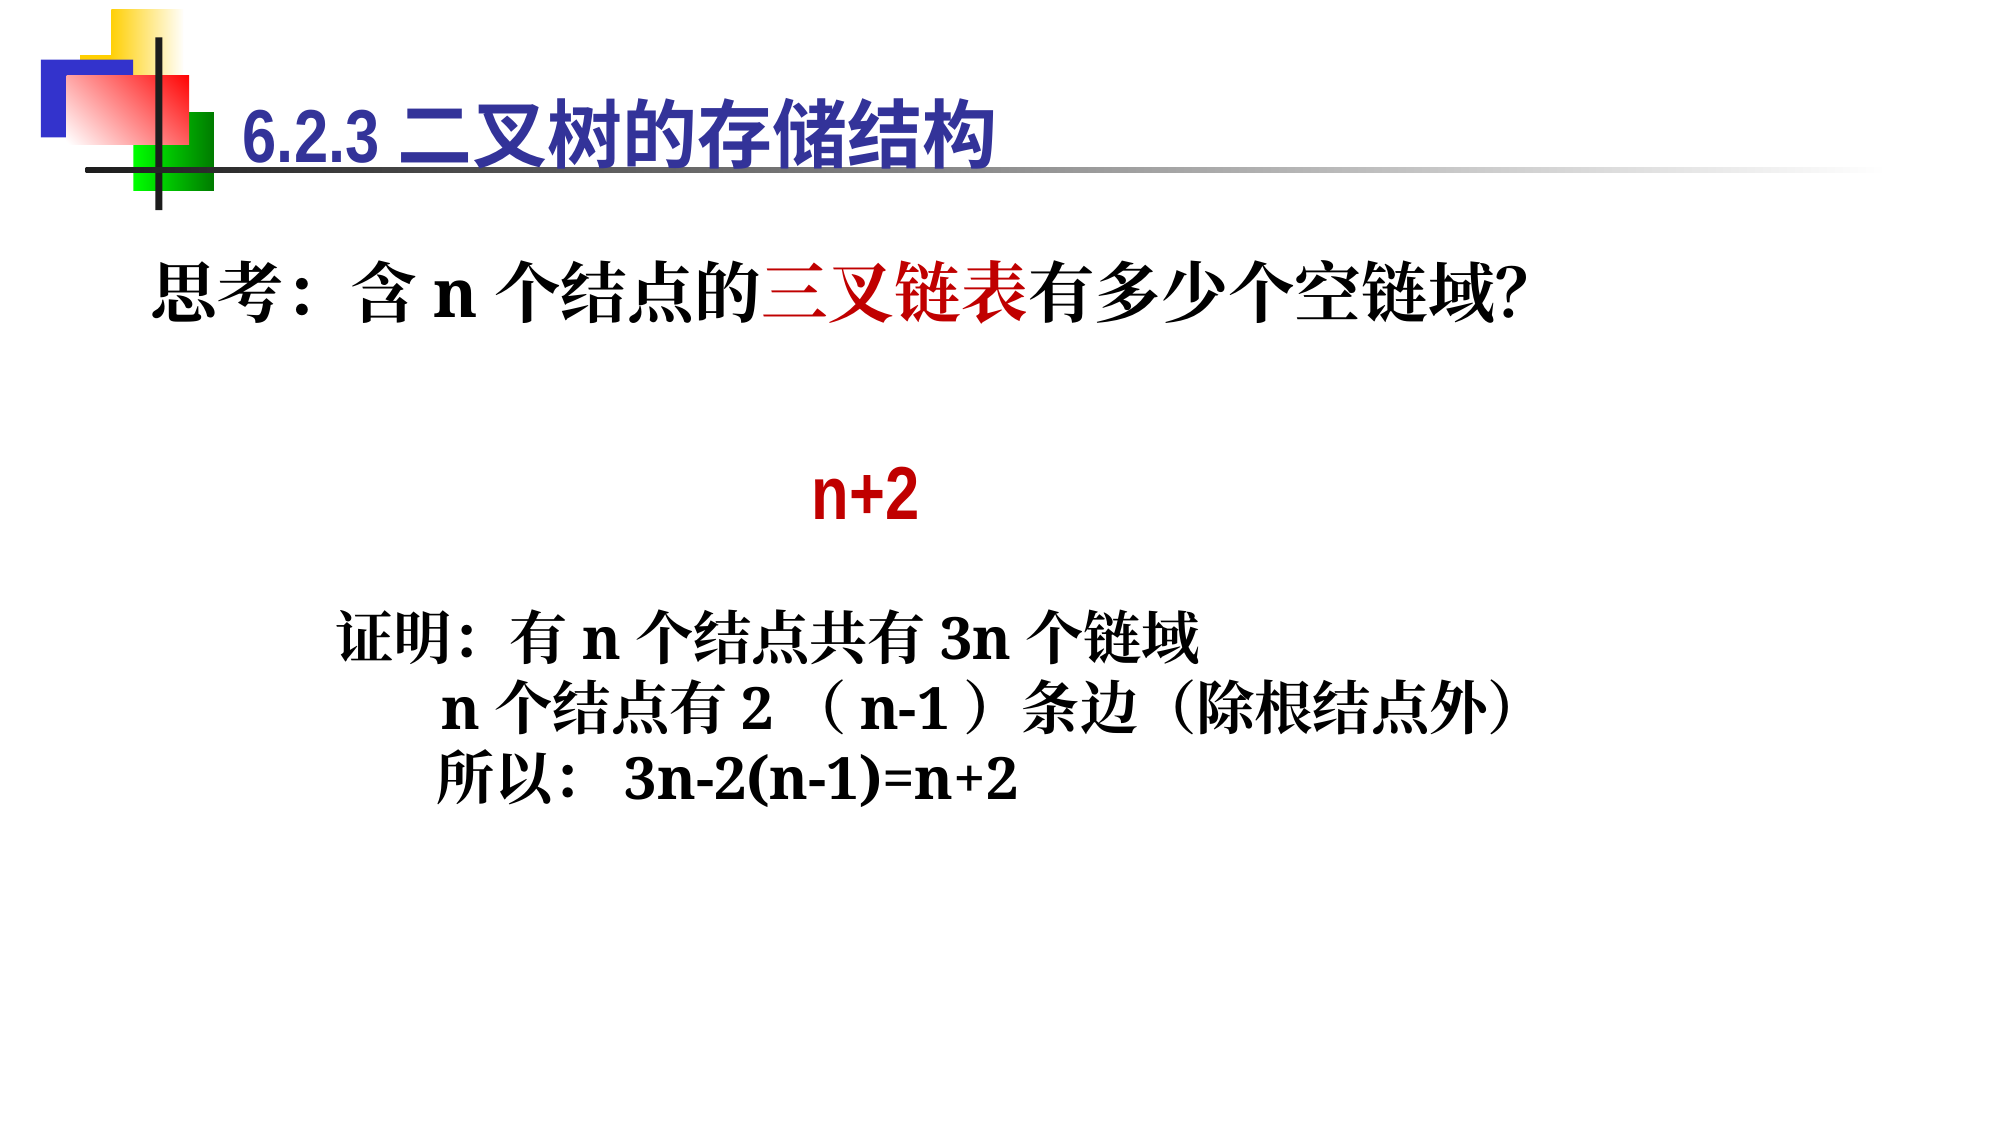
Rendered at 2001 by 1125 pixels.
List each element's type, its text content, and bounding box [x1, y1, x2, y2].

list 思考：含n个结点的三叉链表有多少个空链域？ [135, 243, 2000, 494]
text_box 6.2.3二叉树的存储结构 [228, 79, 1503, 188]
text_box 证明：有n个结点共有3n个链域 n个结点有2（n-1）条边（除根结点外） 所以：3n-2(n-1)=n+2 [320, 593, 1682, 819]
text_box n+2 [797, 437, 1002, 543]
